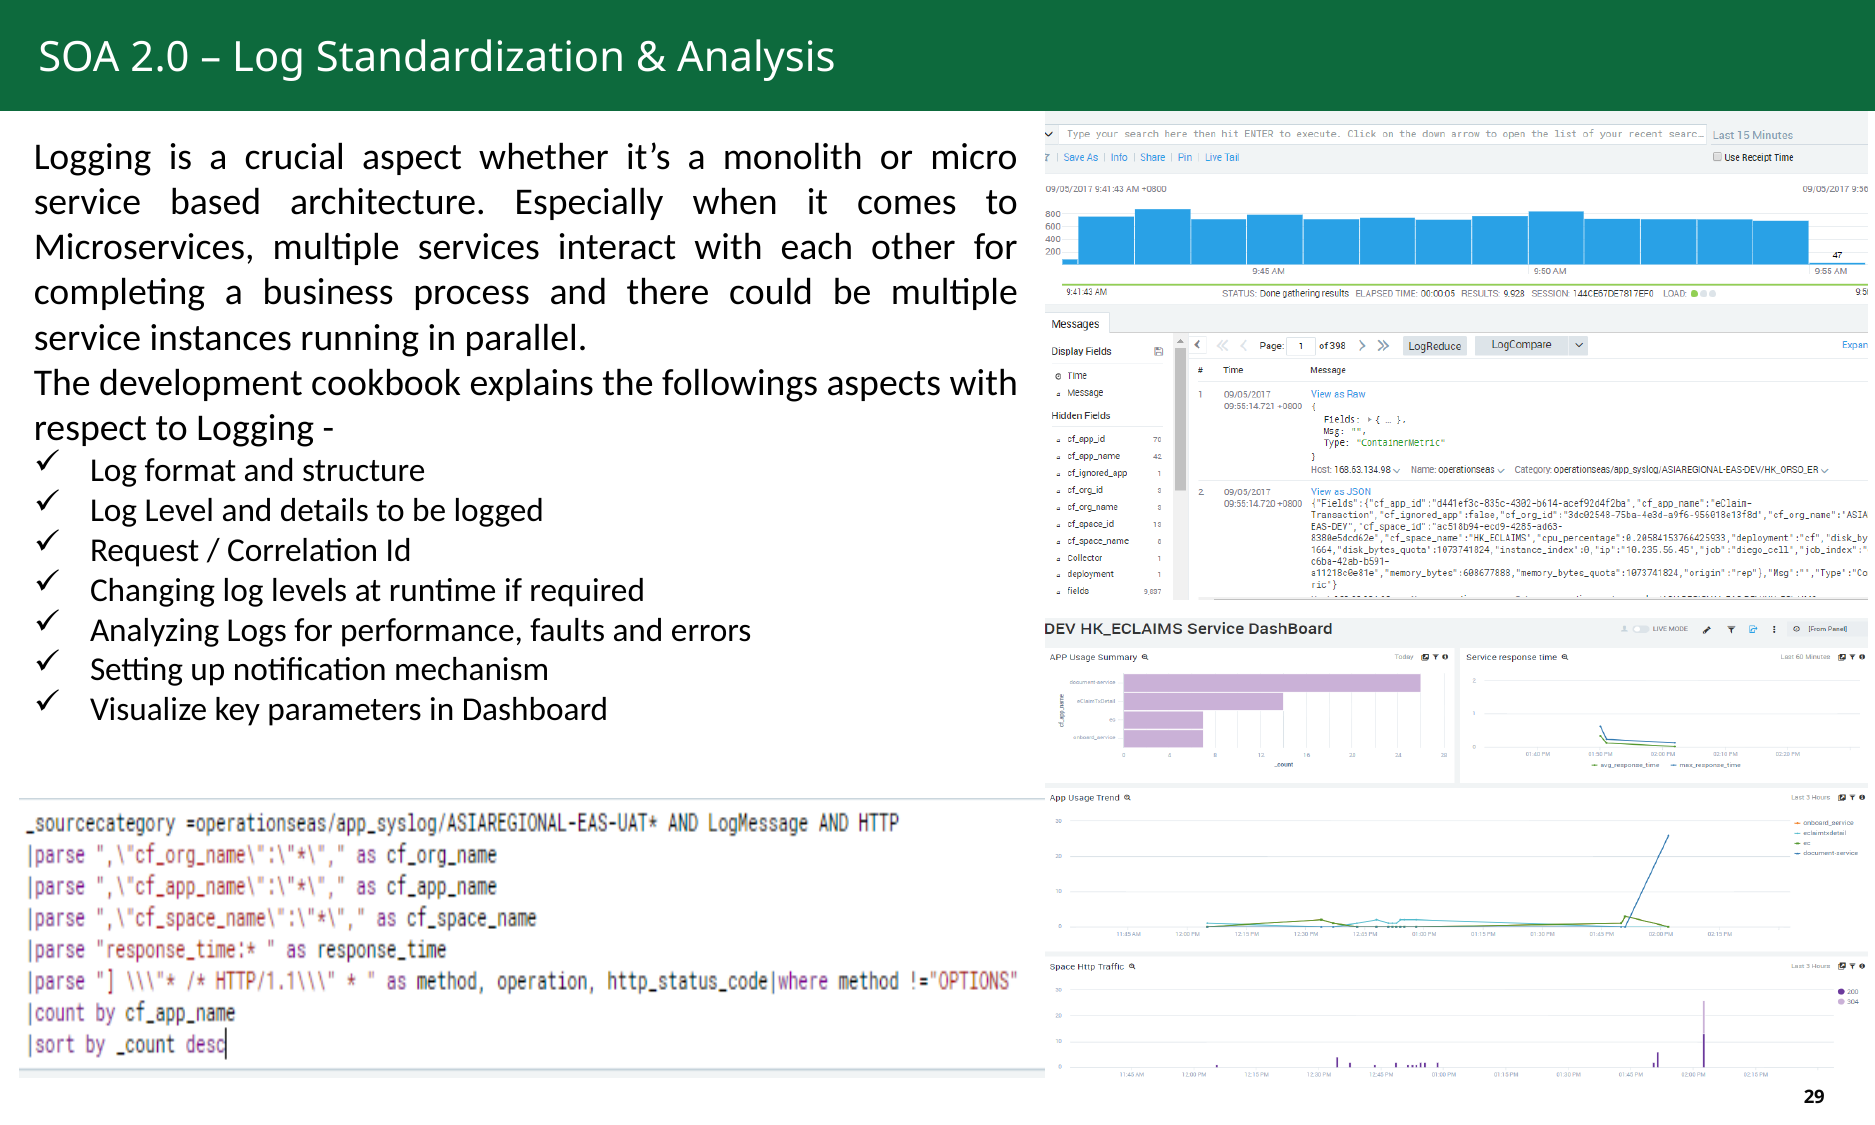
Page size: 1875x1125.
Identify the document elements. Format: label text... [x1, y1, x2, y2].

picture [1045, 111, 1868, 601]
text_box Logging is a crucial aspect whether it’s a monolith or micro service based architecture. Especially when it comes to Microservices, multiple services interact with each other for completing a business process and there could be multiple service instances running in parallel. The development cookbook explains the followings aspects with respect to Logging - Log format and structure Log Level and details to be logged Request / Correlation Id Changing log levels at runtime if required Analyzing Logs for performance, faults and errors Setting up notification mechanism Visualize key parameters in Dashboard [18, 123, 1033, 735]
title SOA 2.0 – Log Standardization & Analysis [23, 10, 1587, 100]
picture [18, 618, 1868, 1080]
